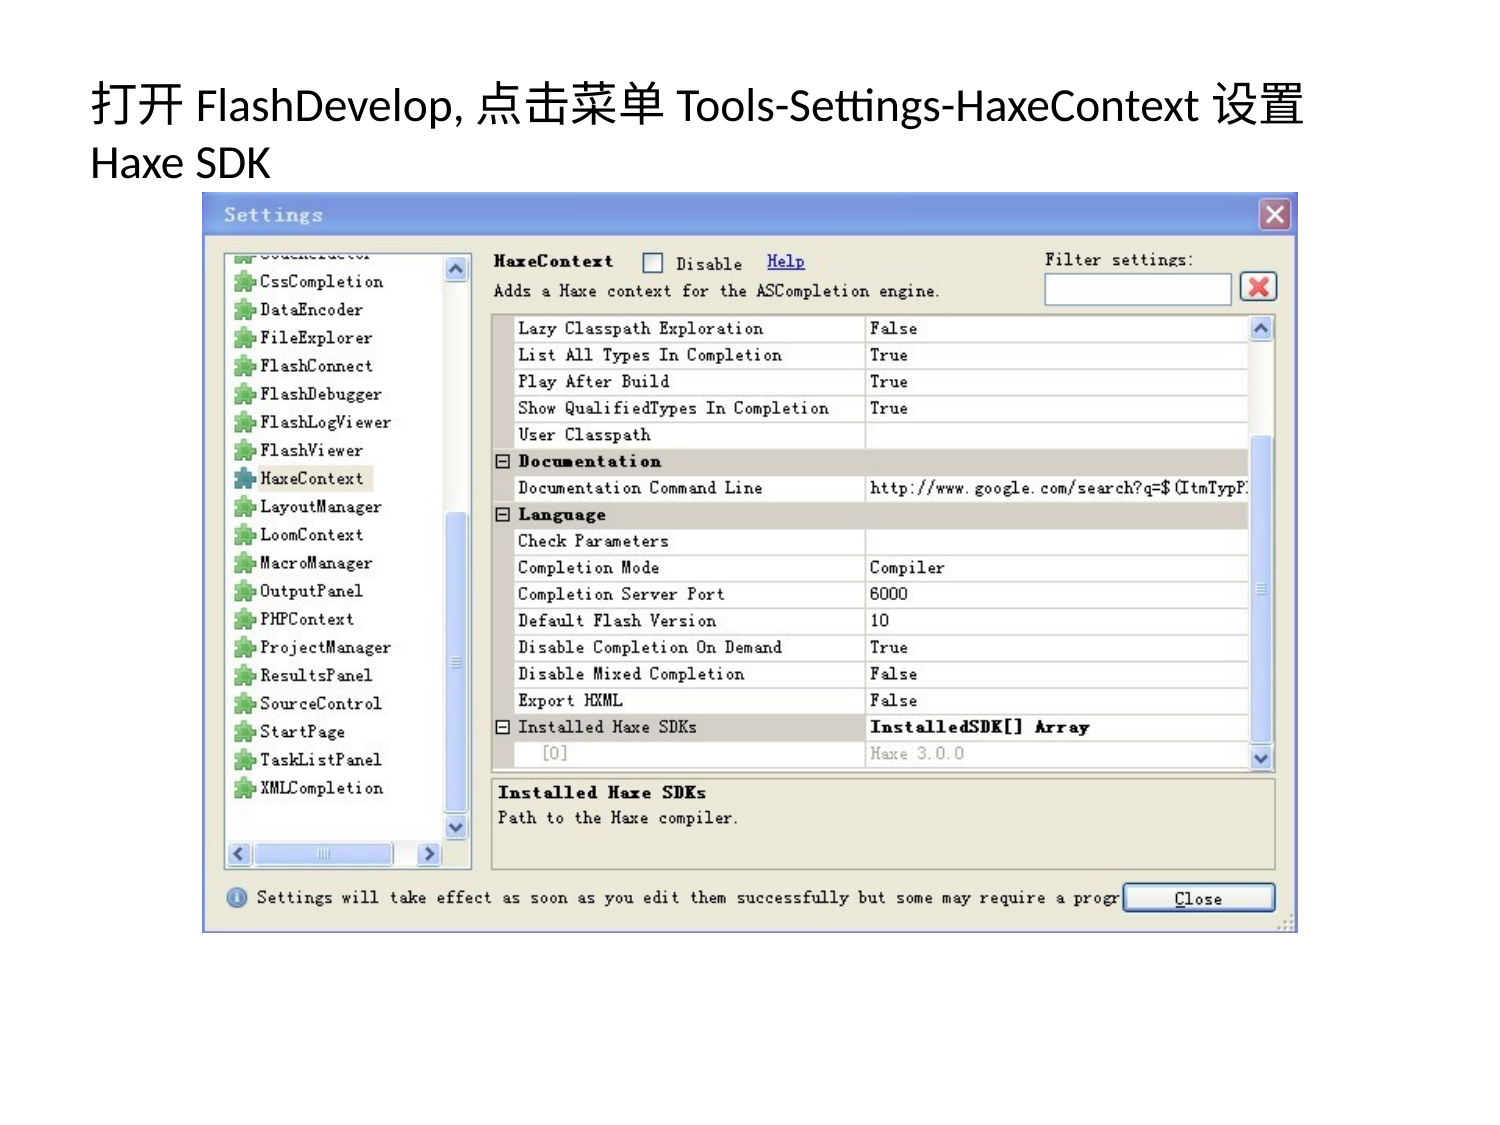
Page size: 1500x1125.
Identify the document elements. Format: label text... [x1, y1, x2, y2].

picture [202, 191, 1298, 933]
list 打开FlashDevelop,点击菜单Tools-Settings-HaxeContext设置Haxe SDK [75, 66, 1425, 197]
